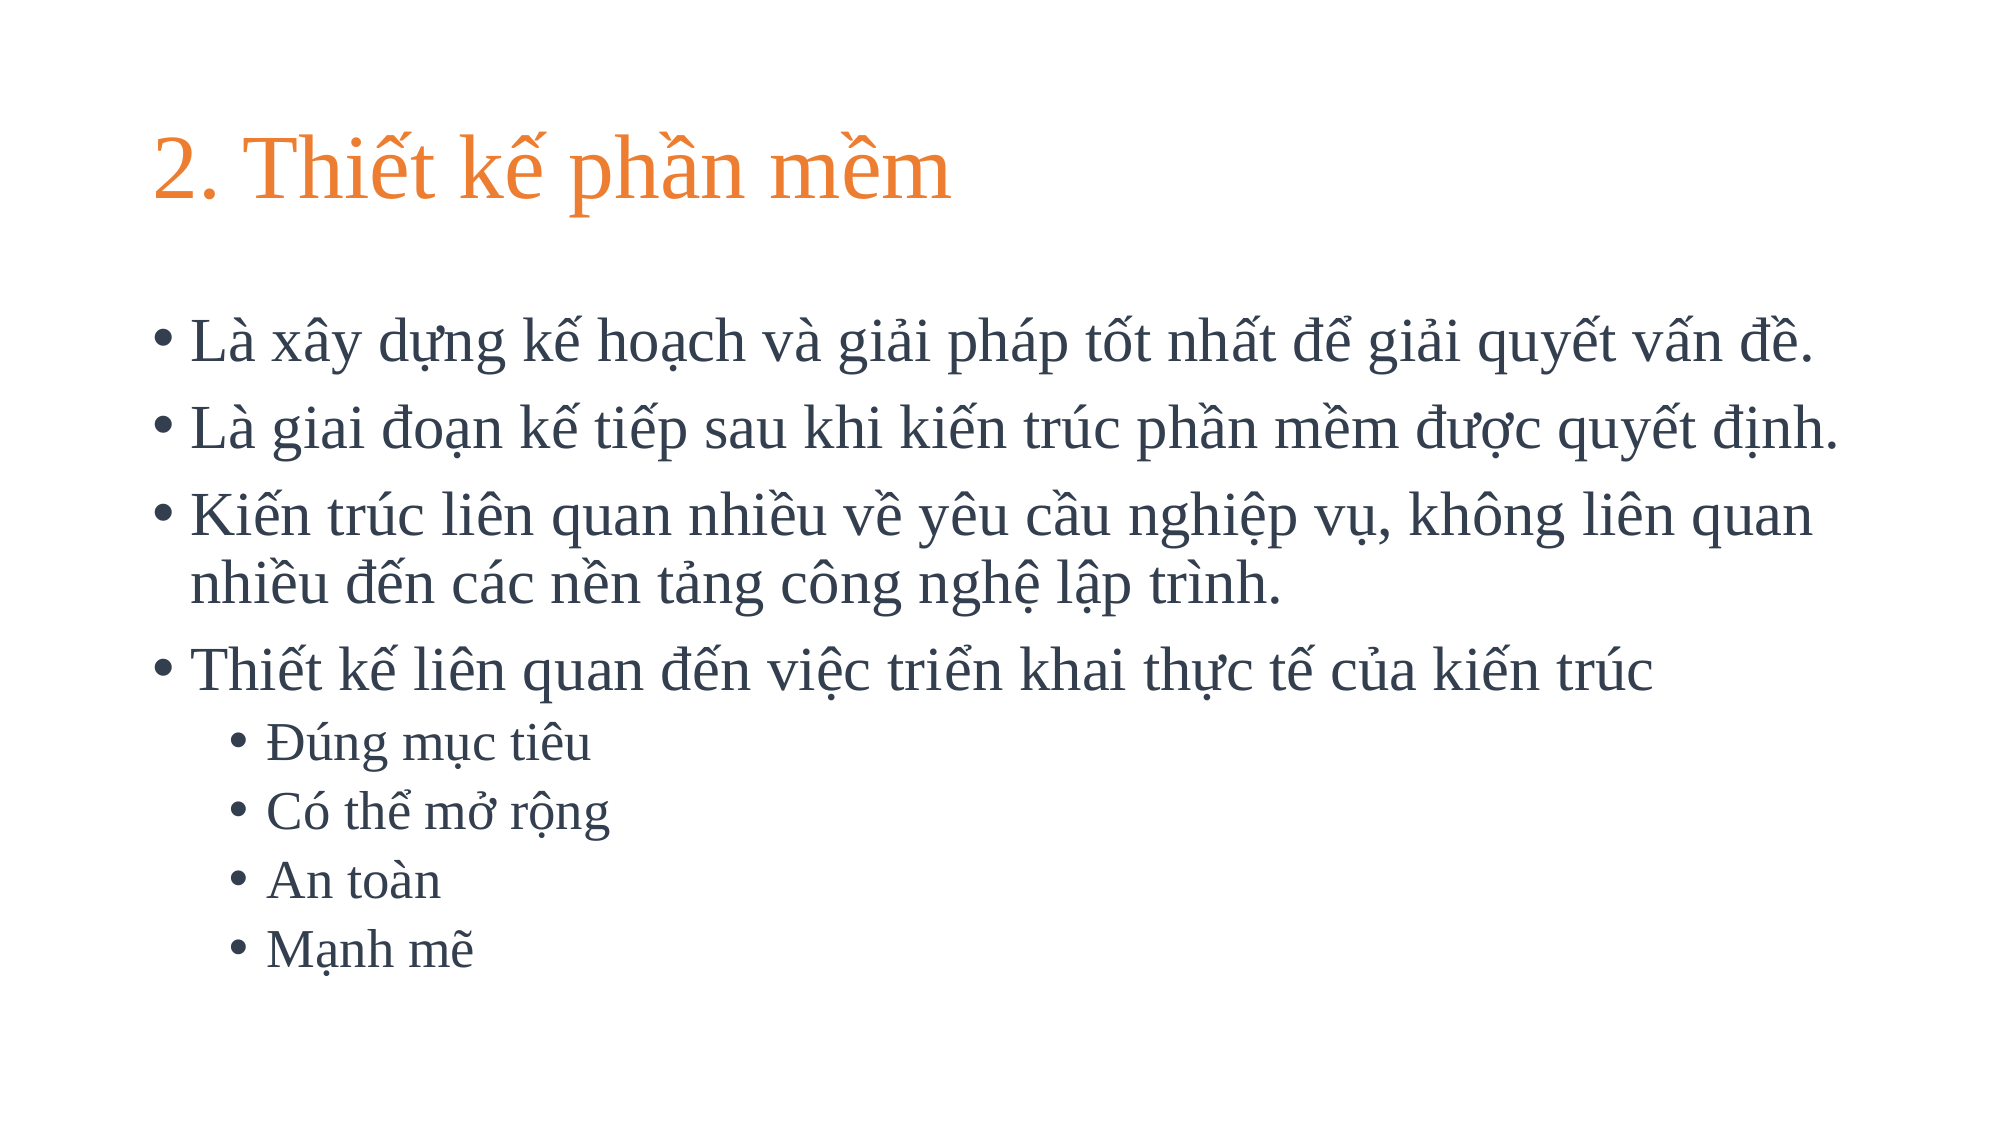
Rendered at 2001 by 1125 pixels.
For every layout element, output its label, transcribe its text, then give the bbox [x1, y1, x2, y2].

list Là xây dựng kế hoạch và giải pháp tốt nhất để giải quyết vấn đề. Là giai đoạn kế tiếp sau khi kiến trúc phần mềm được quyết định. Kiến trúc liên quan nhiều về yêu cầu nghiệp vụ, không liên quan nhiều đến các nền tảng công nghệ lập trình. Thiết kế liên quan đến việc triển khai thực tế của kiến trúc Đúng mục tiêu Có thể mở rộng An toàn Mạnh mẽ [137, 299, 1863, 1014]
title 2. Thiết kế phần mềm [137, 59, 1863, 278]
